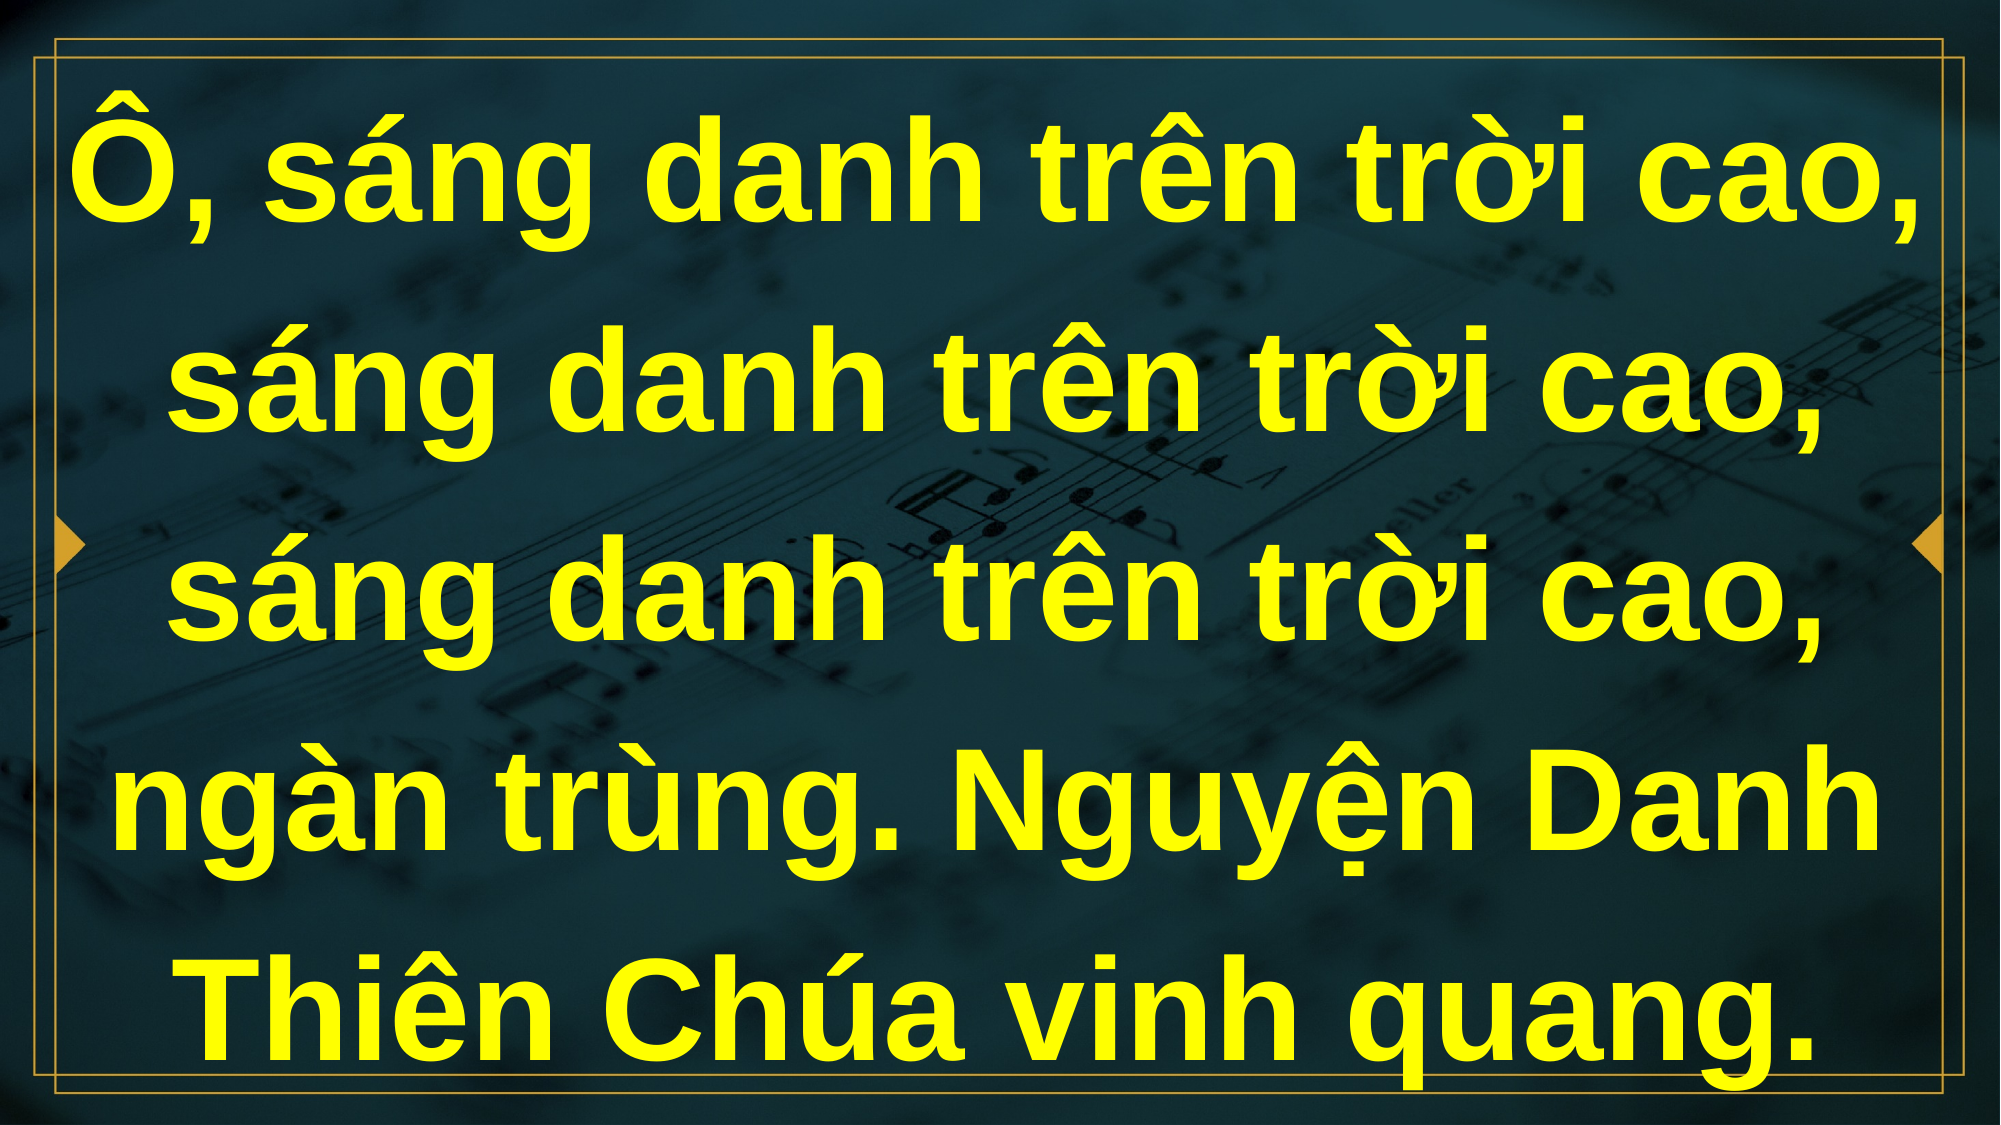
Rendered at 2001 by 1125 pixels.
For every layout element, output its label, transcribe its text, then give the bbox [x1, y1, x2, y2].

picture [0, 0, 2000, 1125]
title Ô, sáng danh trên trời cao, sáng danh trên trời cao, sáng danh trên trời cao, ngàn trùng. Nguyện Danh Thiên Chúa vinh quang. [29, 53, 1965, 1077]
